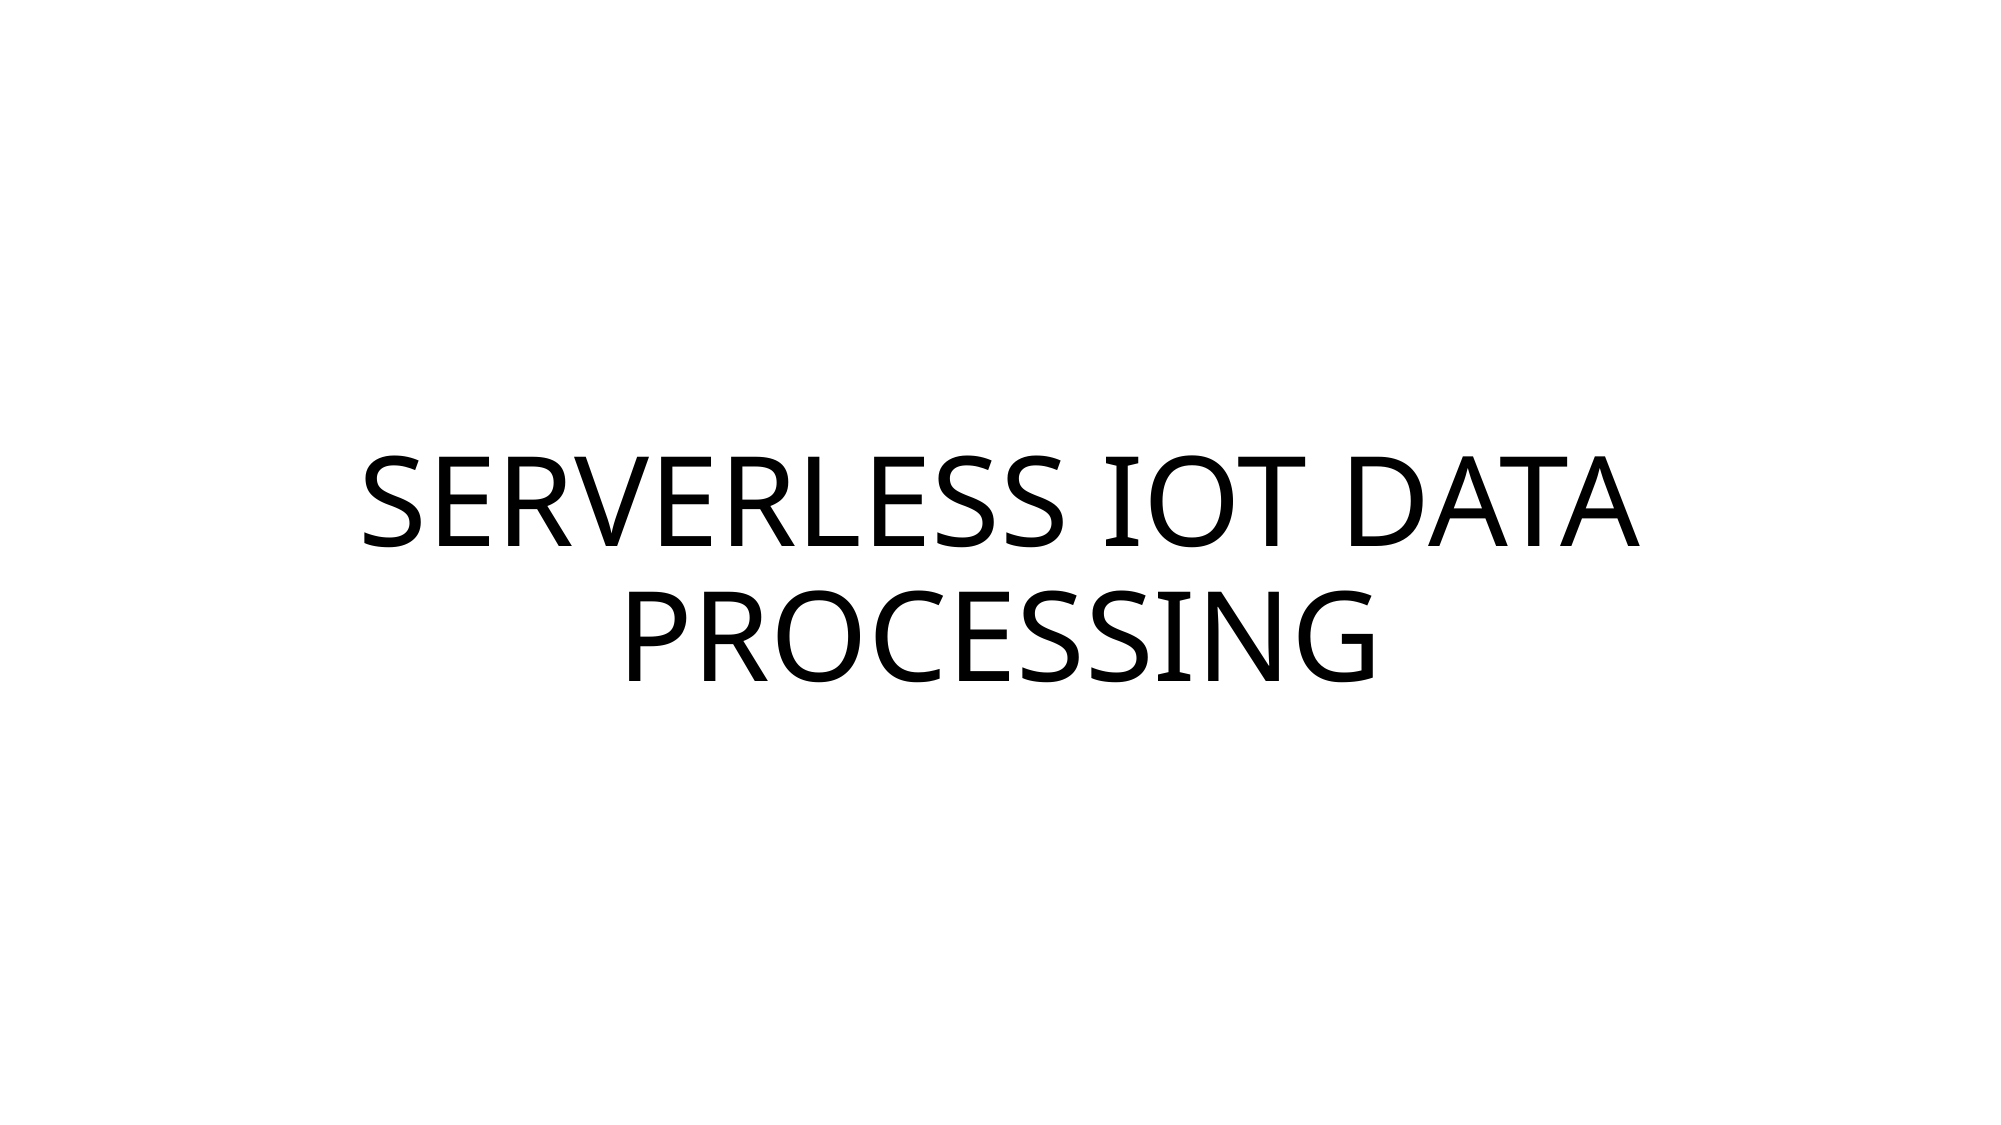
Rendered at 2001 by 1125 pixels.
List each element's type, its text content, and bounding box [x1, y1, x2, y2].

title SERVERLESS IOT DATA PROCESSING [249, 324, 1750, 717]
